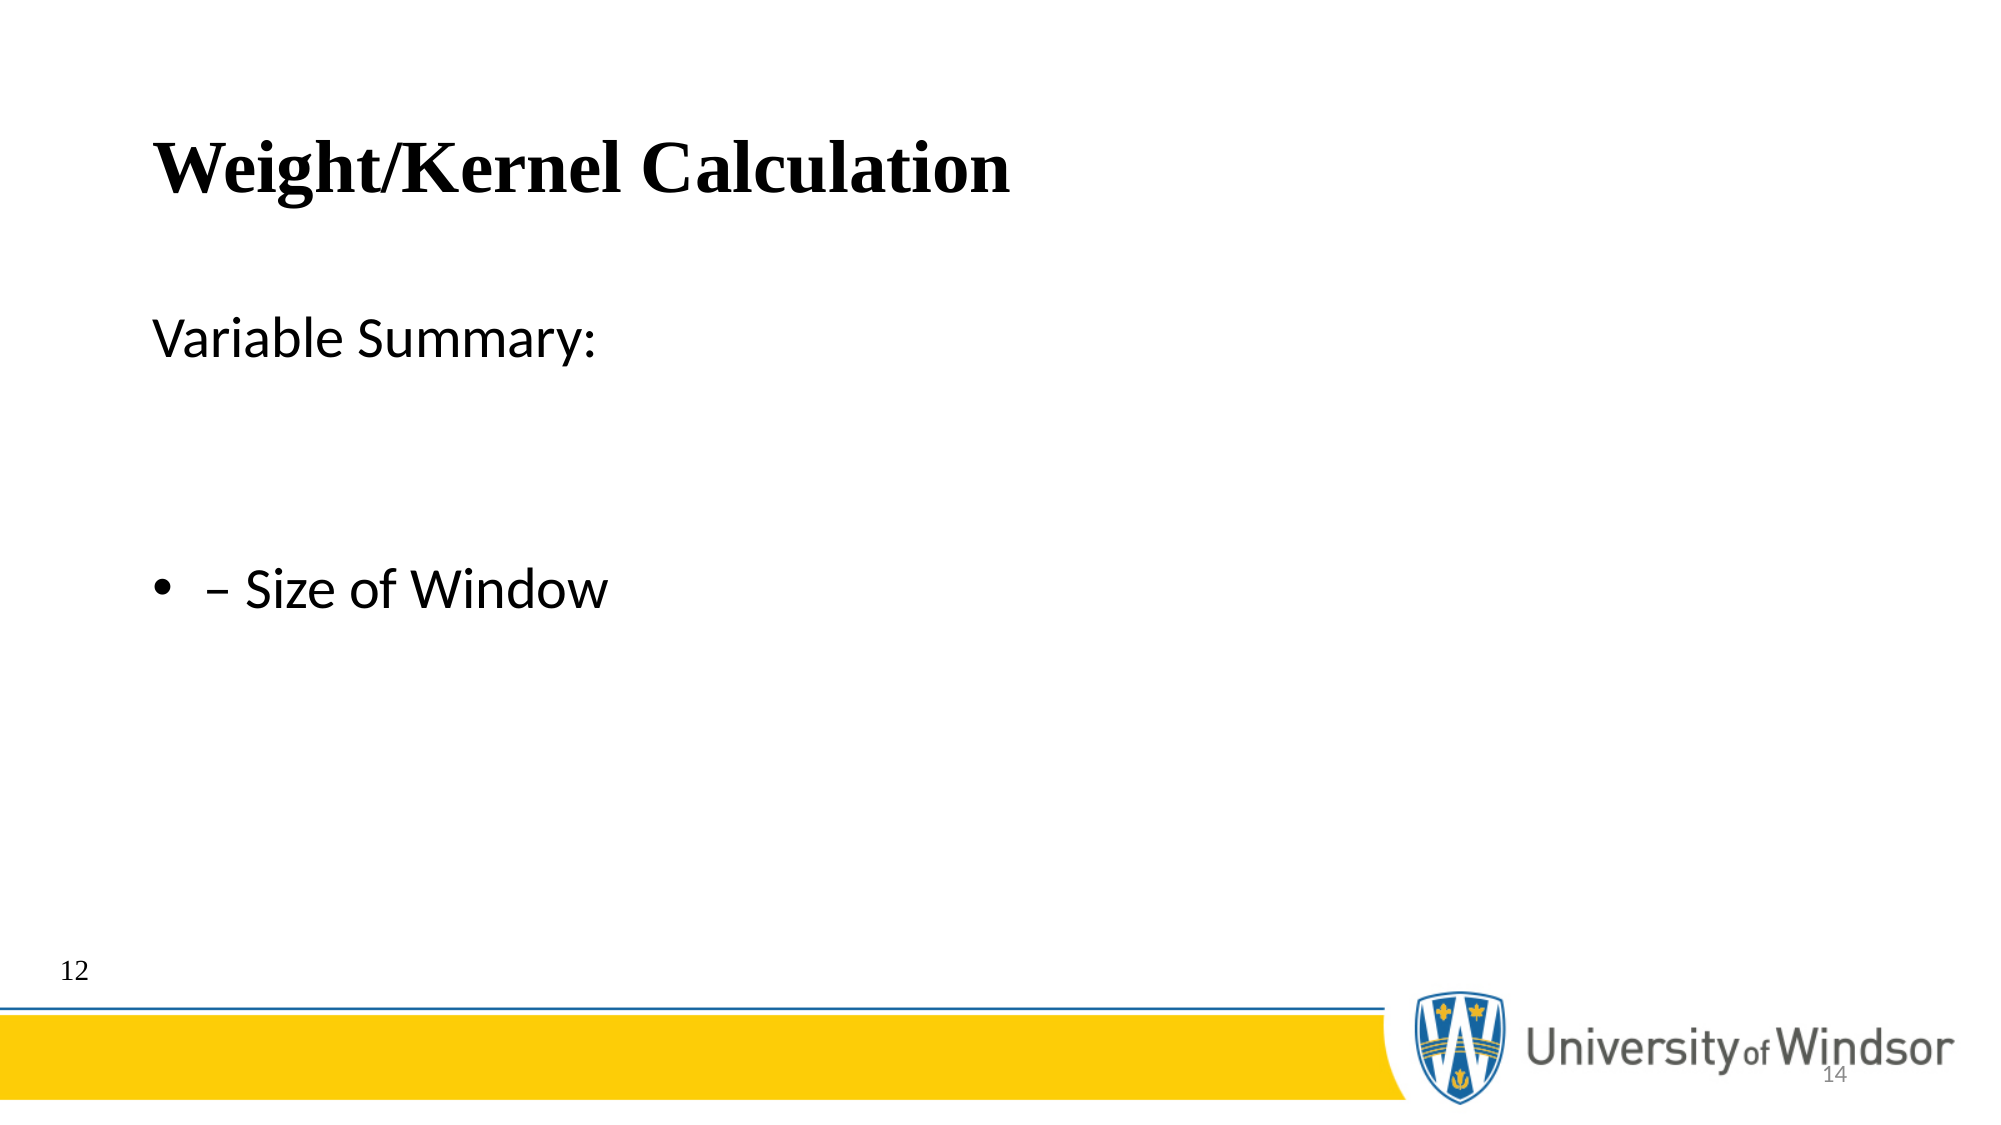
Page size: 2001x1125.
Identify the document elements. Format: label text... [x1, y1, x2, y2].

slide_number 14 [1412, 1042, 1863, 1103]
text_box 12 [44, 934, 123, 1003]
picture [0, 974, 2000, 1125]
title Weight/Kernel Calculation [137, 59, 1863, 278]
